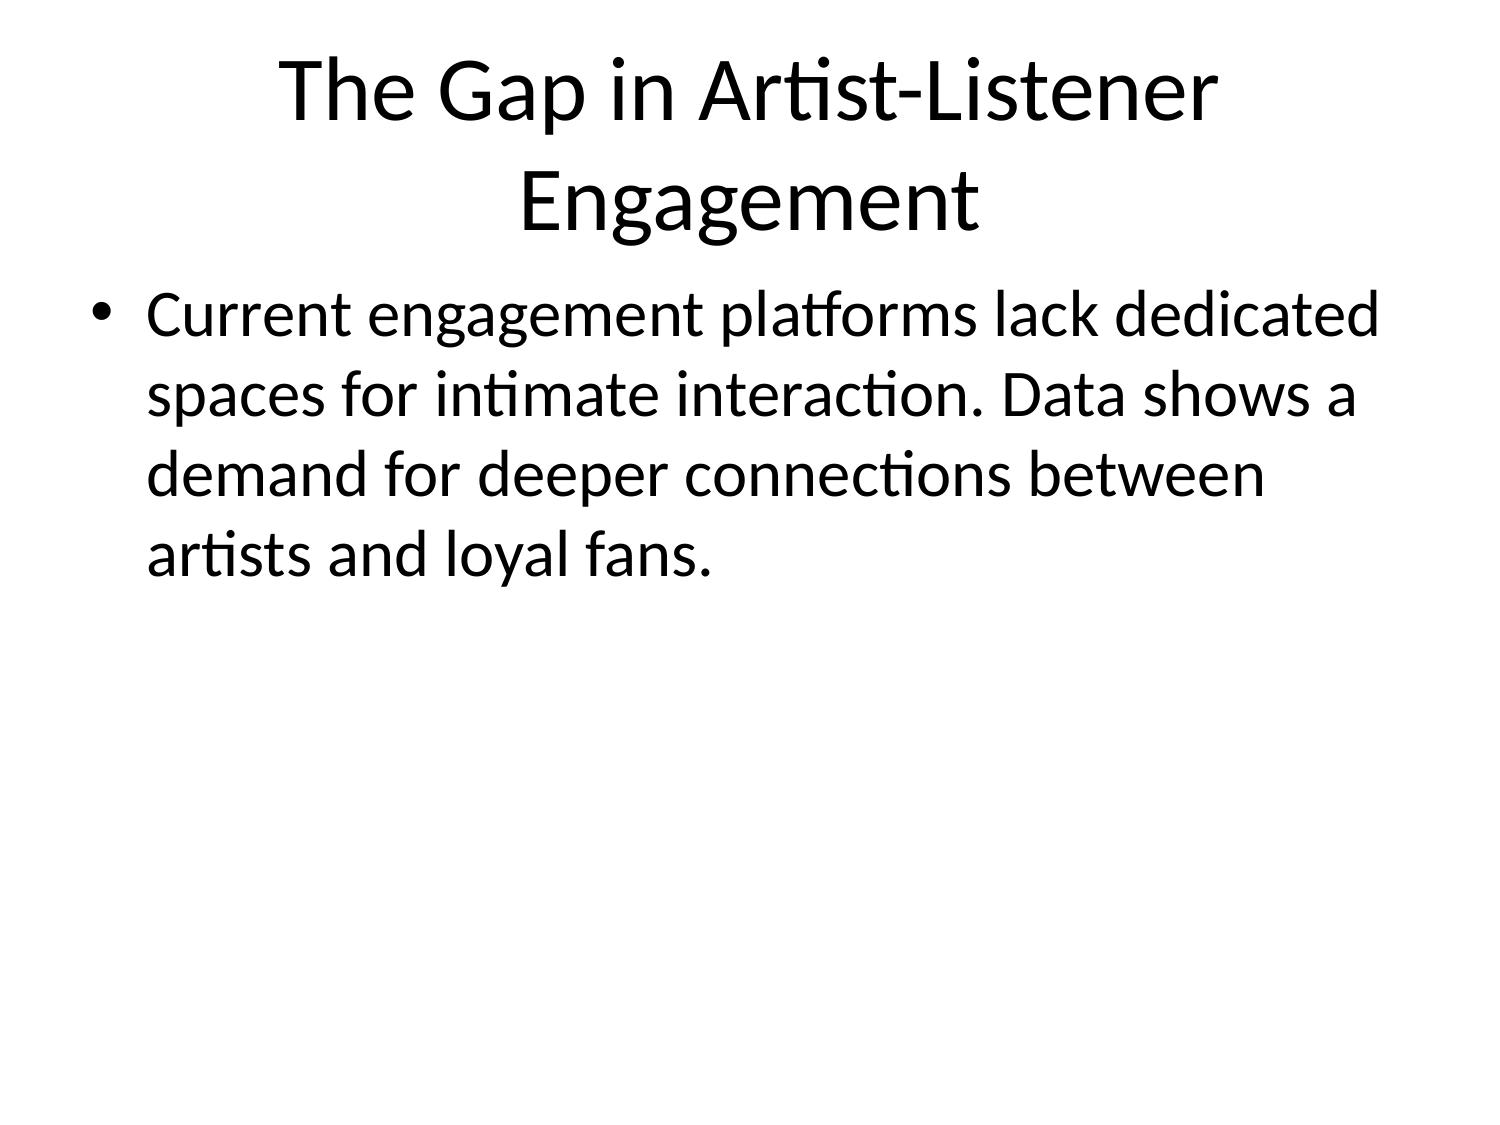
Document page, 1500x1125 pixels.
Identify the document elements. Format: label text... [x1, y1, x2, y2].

list Current engagement platforms lack dedicated spaces for intimate interaction. Data shows a demand for deeper connections between artists and loyal fans. [75, 262, 1425, 1005]
title The Gap in Artist-Listener Engagement [75, 45, 1425, 233]
